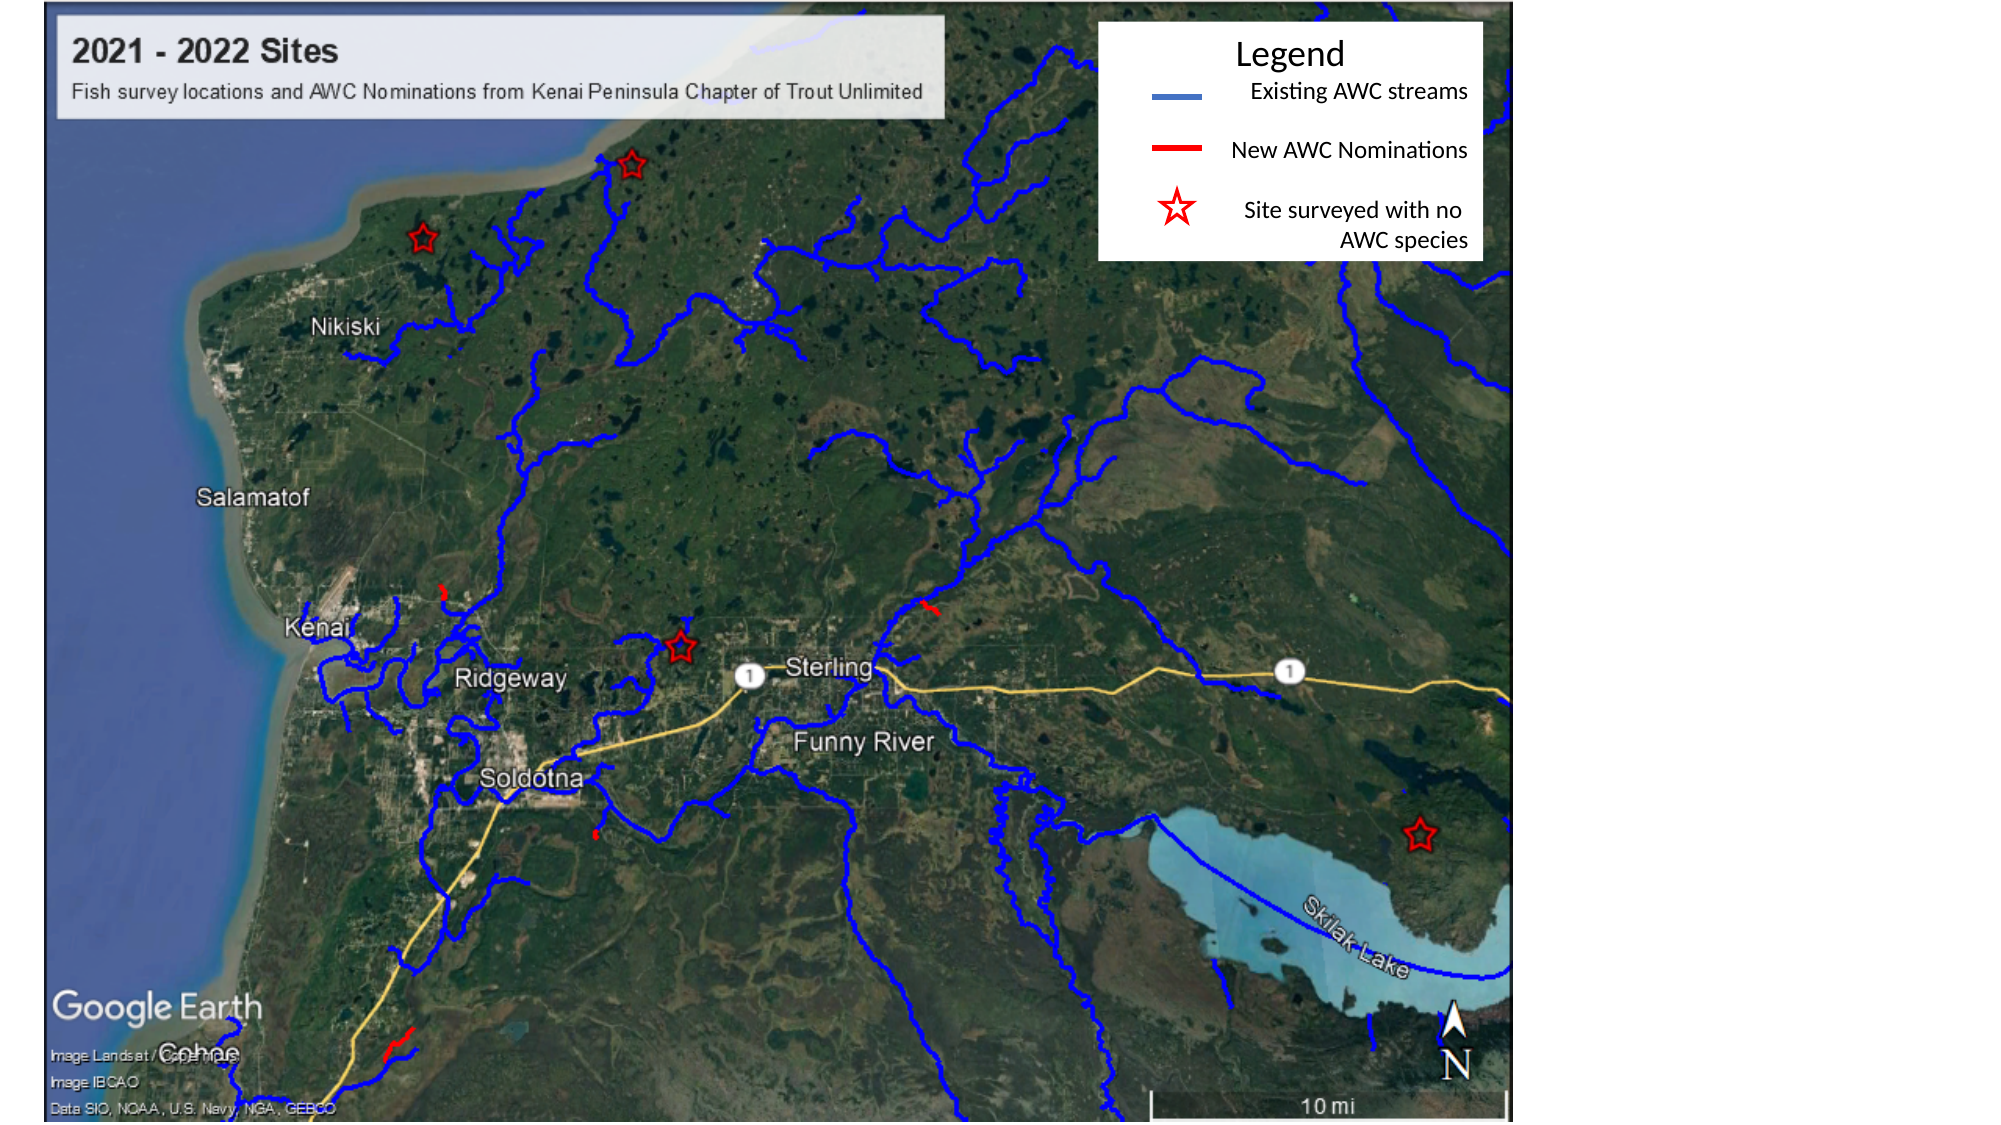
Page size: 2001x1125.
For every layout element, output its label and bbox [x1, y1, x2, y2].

picture [44, 0, 1513, 1122]
